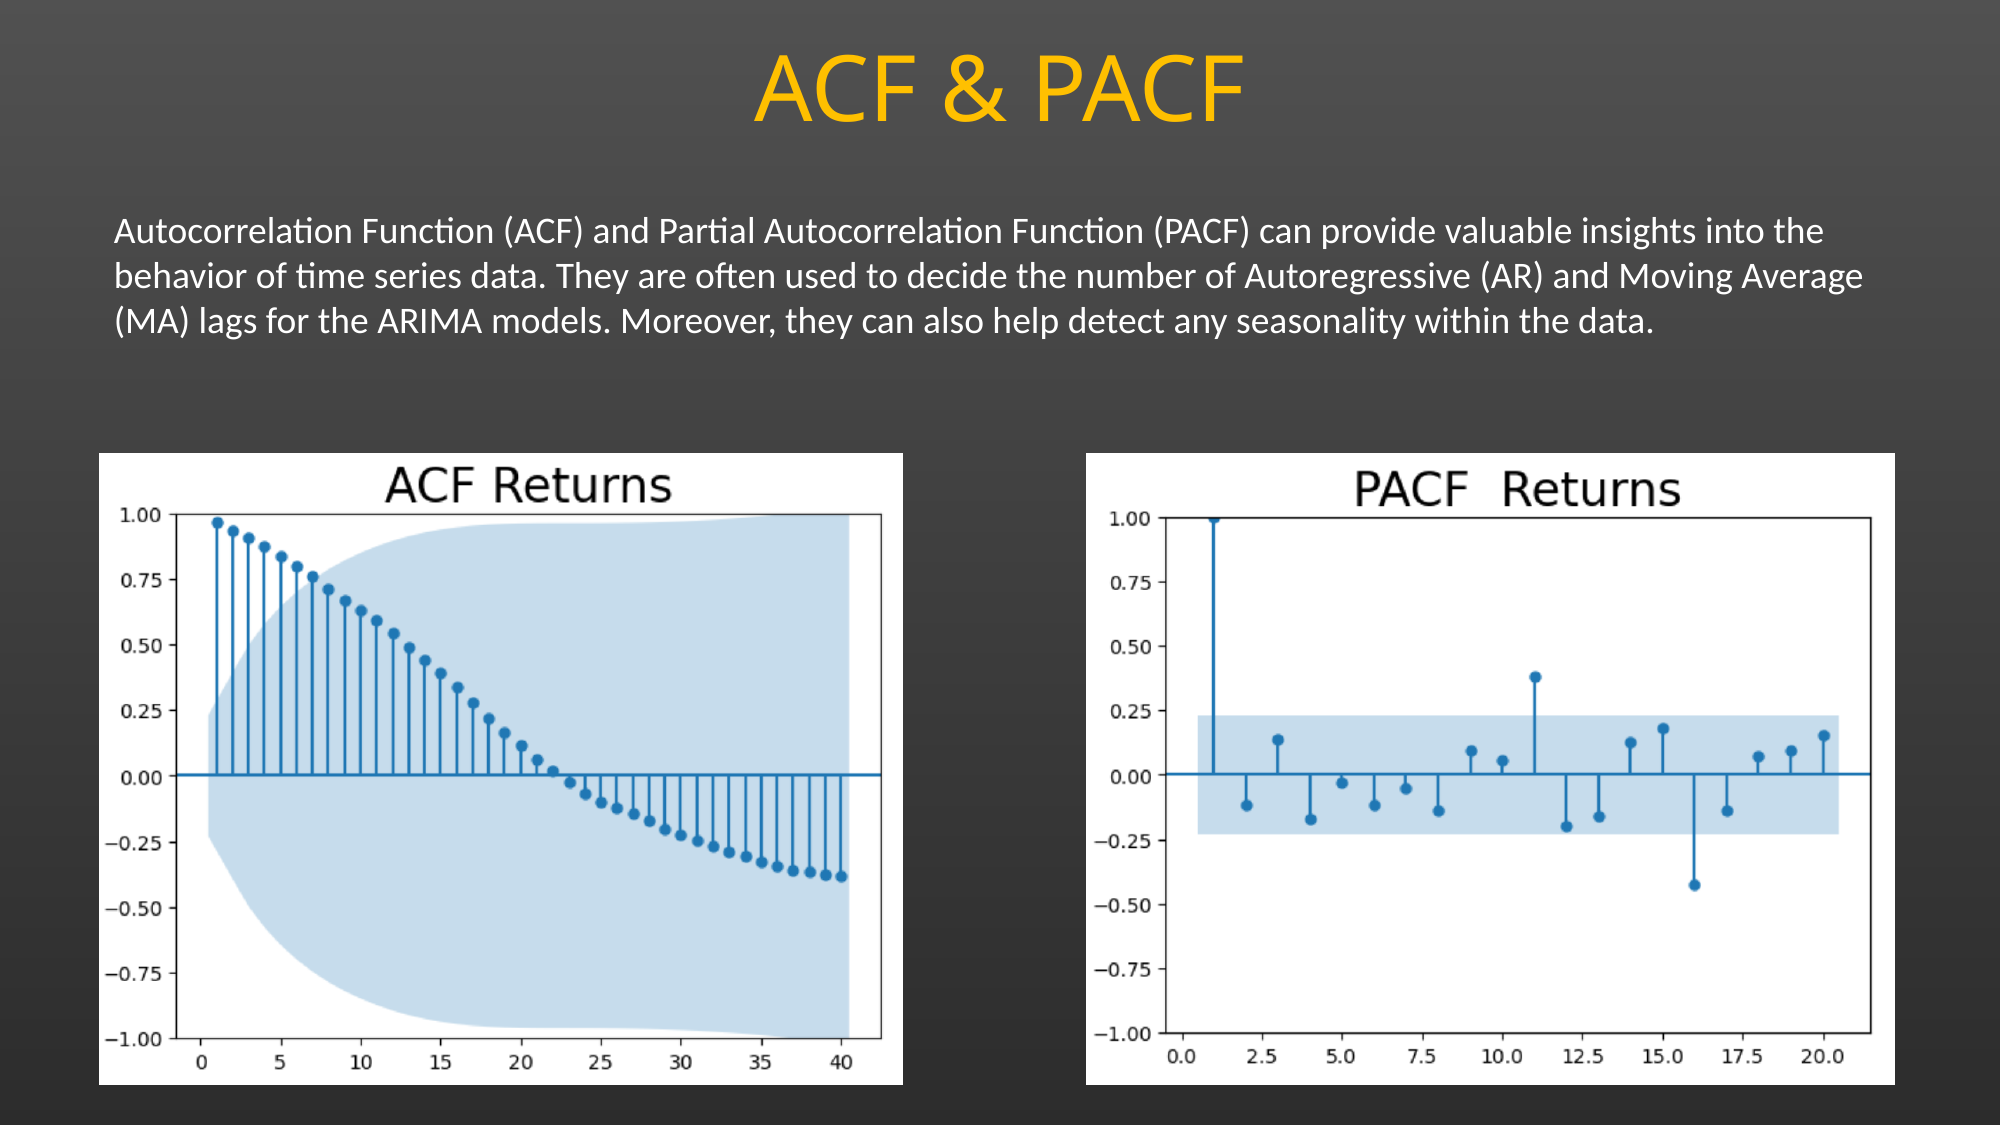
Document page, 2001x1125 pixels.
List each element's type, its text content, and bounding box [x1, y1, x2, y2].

text_box Autocorrelation Function (ACF) and Partial Autocorrelation Function (PACF) can provide valuable insights into the behavior of time series data. They are often used to decide the number of Autoregressive (AR) and Moving Average (MA) lags for the ARIMA models. Moreover, they can also help detect any seasonality within the data. [99, 198, 1895, 349]
title ACF & PACF [137, 31, 1863, 153]
picture [99, 453, 903, 1085]
picture [1086, 453, 1895, 1085]
